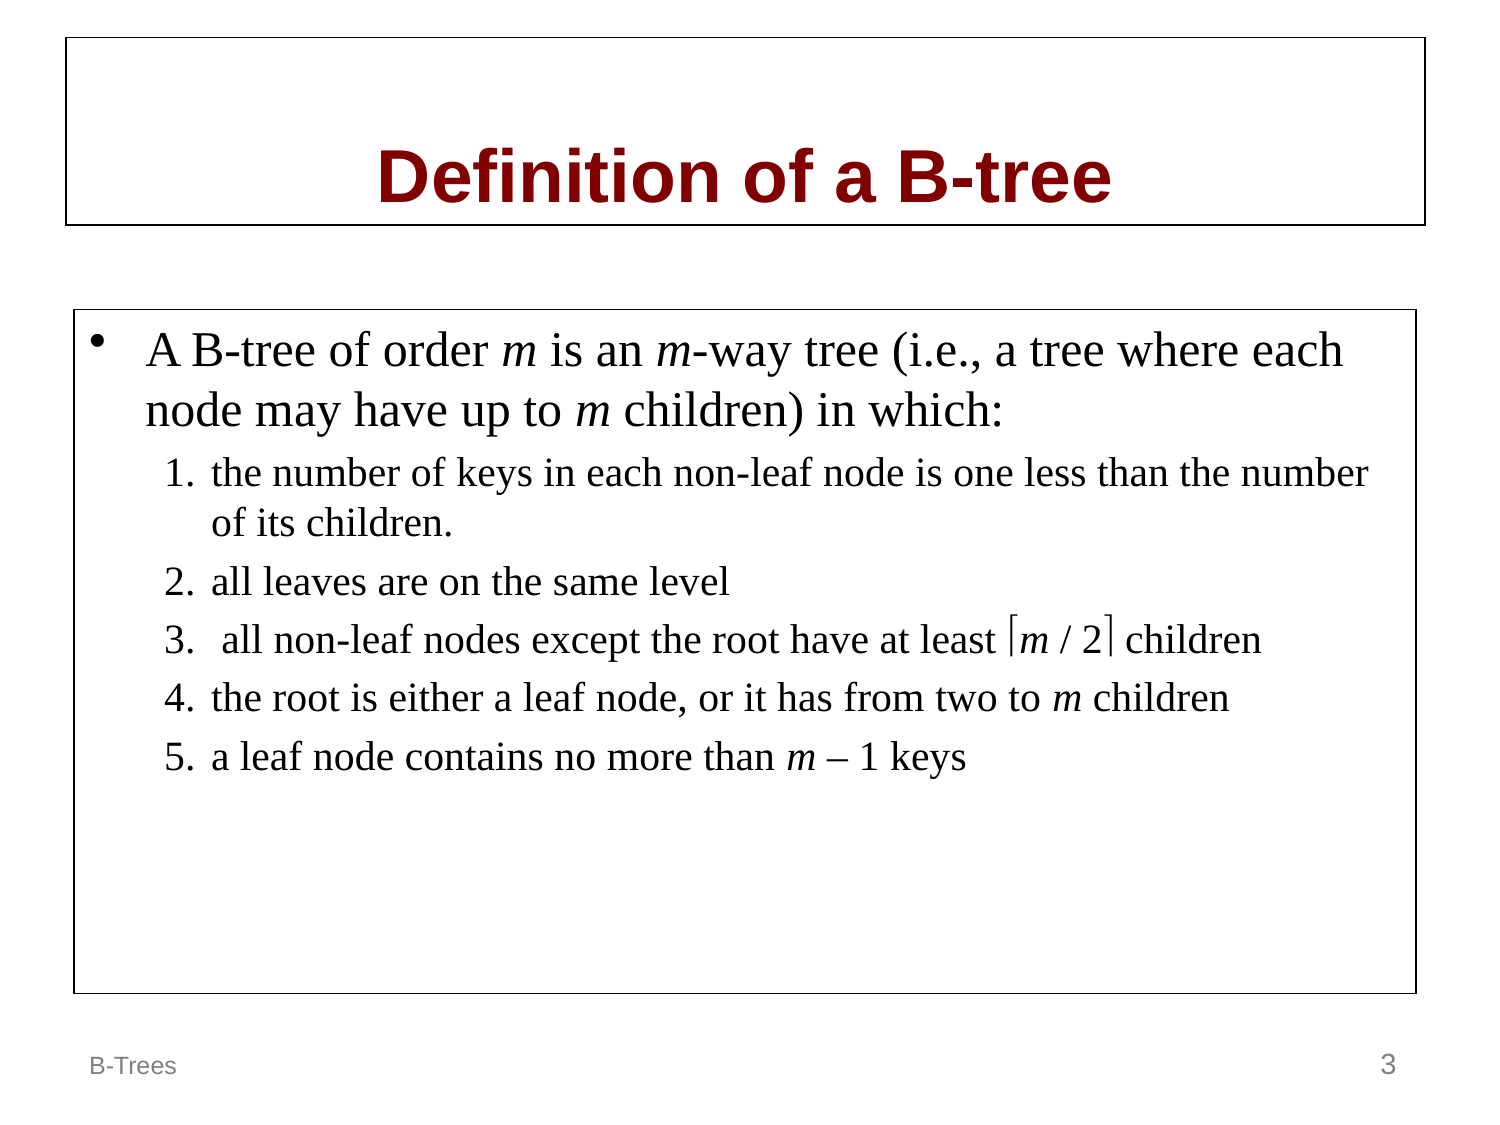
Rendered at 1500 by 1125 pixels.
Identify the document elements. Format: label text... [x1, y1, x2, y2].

footer B-Trees [74, 1012, 525, 1088]
title Definition of a B-tree [65, 37, 1426, 226]
slide_number 3 [1099, 1012, 1412, 1088]
list A B-tree of order m is an m-way tree (i.e., a tree where each node may have up to m children) in which: 1. the number of keys in each non-leaf node is one less than the number of its children. 2. all leaves are on the same level 3. all non-leaf nodes except the root have at least m / 2 children 4. the root is either a leaf node, or it has from two to m children 5. a leaf node contains no more than m – 1 keys [73, 309, 1417, 994]
